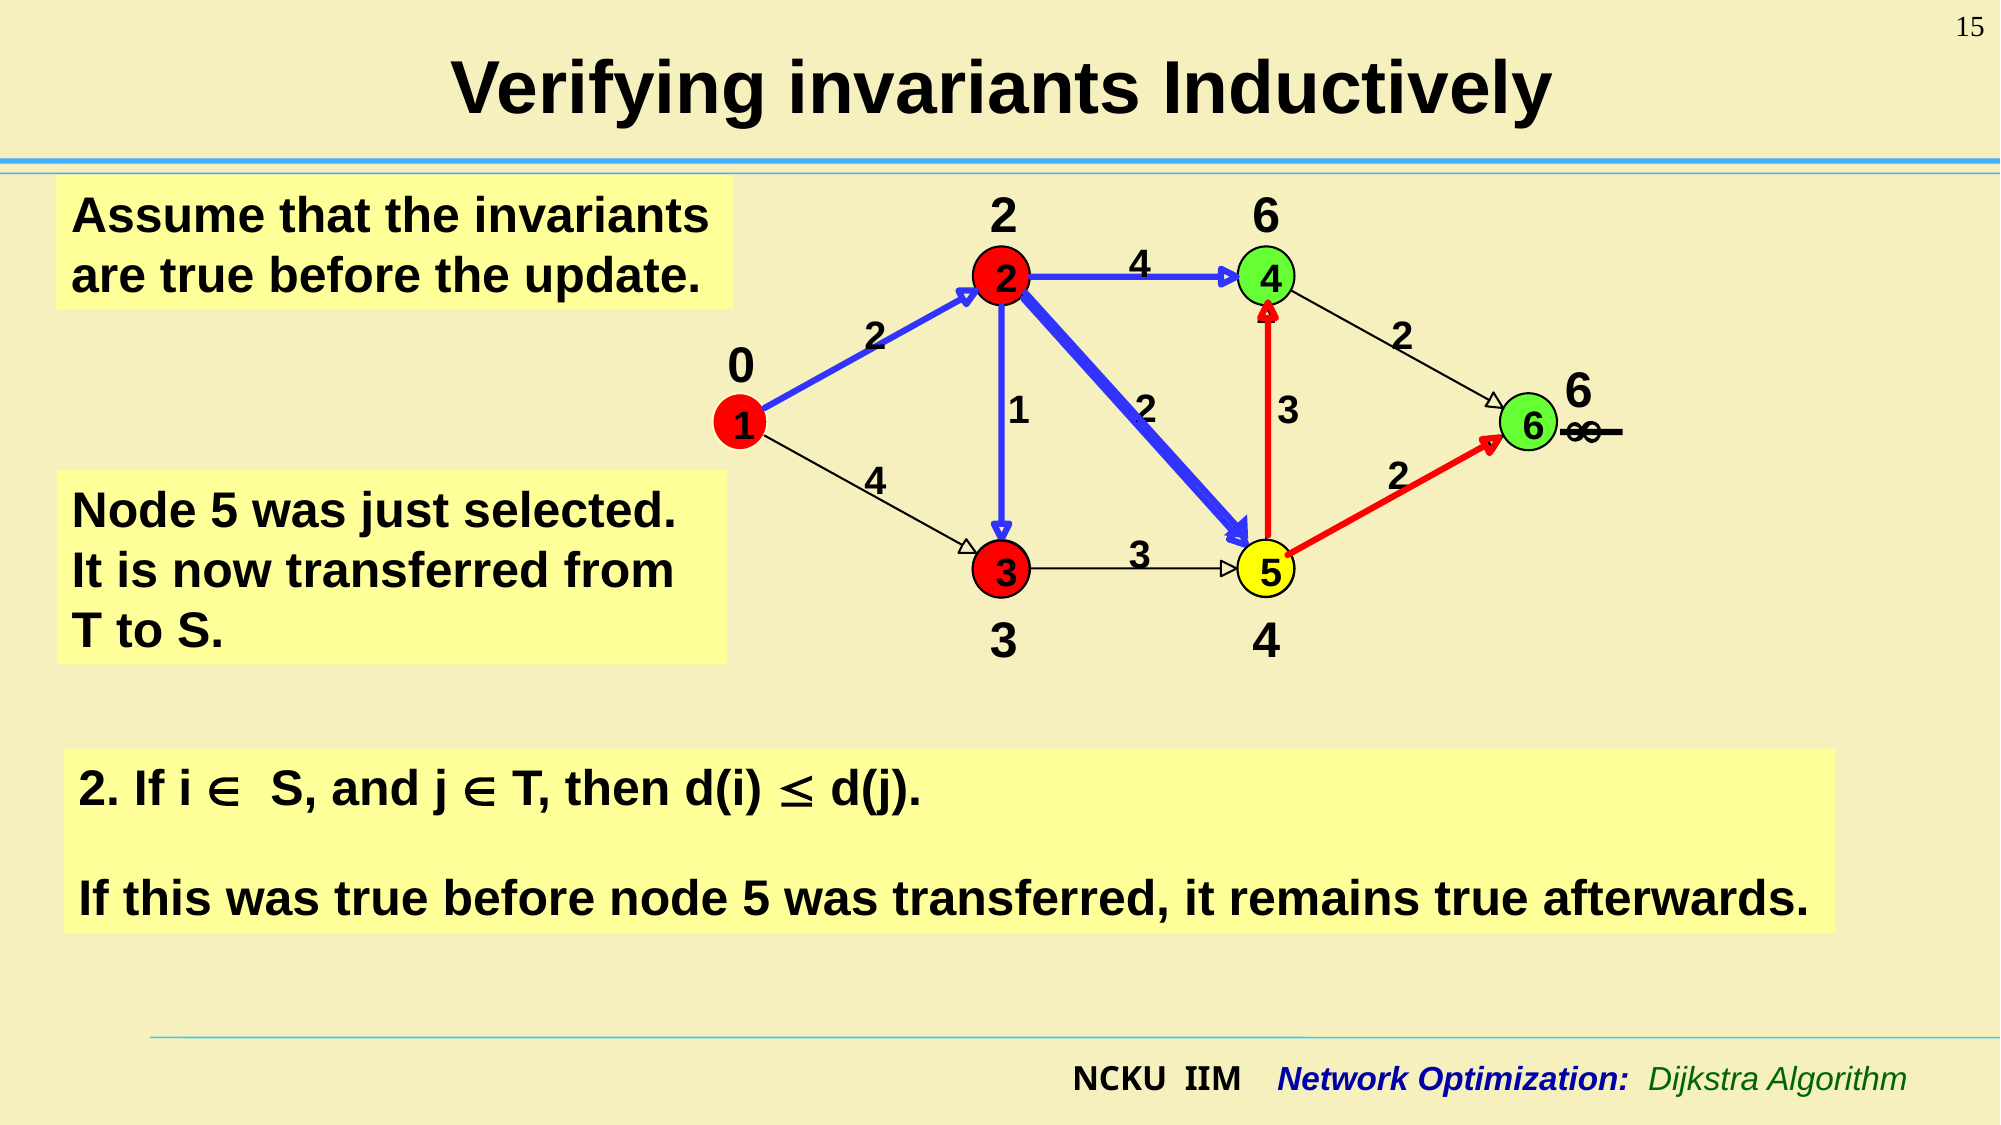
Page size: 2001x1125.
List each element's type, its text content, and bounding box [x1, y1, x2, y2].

text_box 2. If i  S, and j  T, then d(i)  d(j). If this was true before node 5 was transferred, it remains true afterwards. [63, 748, 1836, 934]
text_box Assume that the invariants are true before the update. [56, 174, 712, 310]
slide_number 15 [1833, 0, 2000, 75]
title Verifying invariants Inductively [102, 18, 1903, 149]
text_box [712, 174, 1625, 675]
text_box Node 5 was just selected. It is now transferred from T to S. [56, 469, 712, 665]
